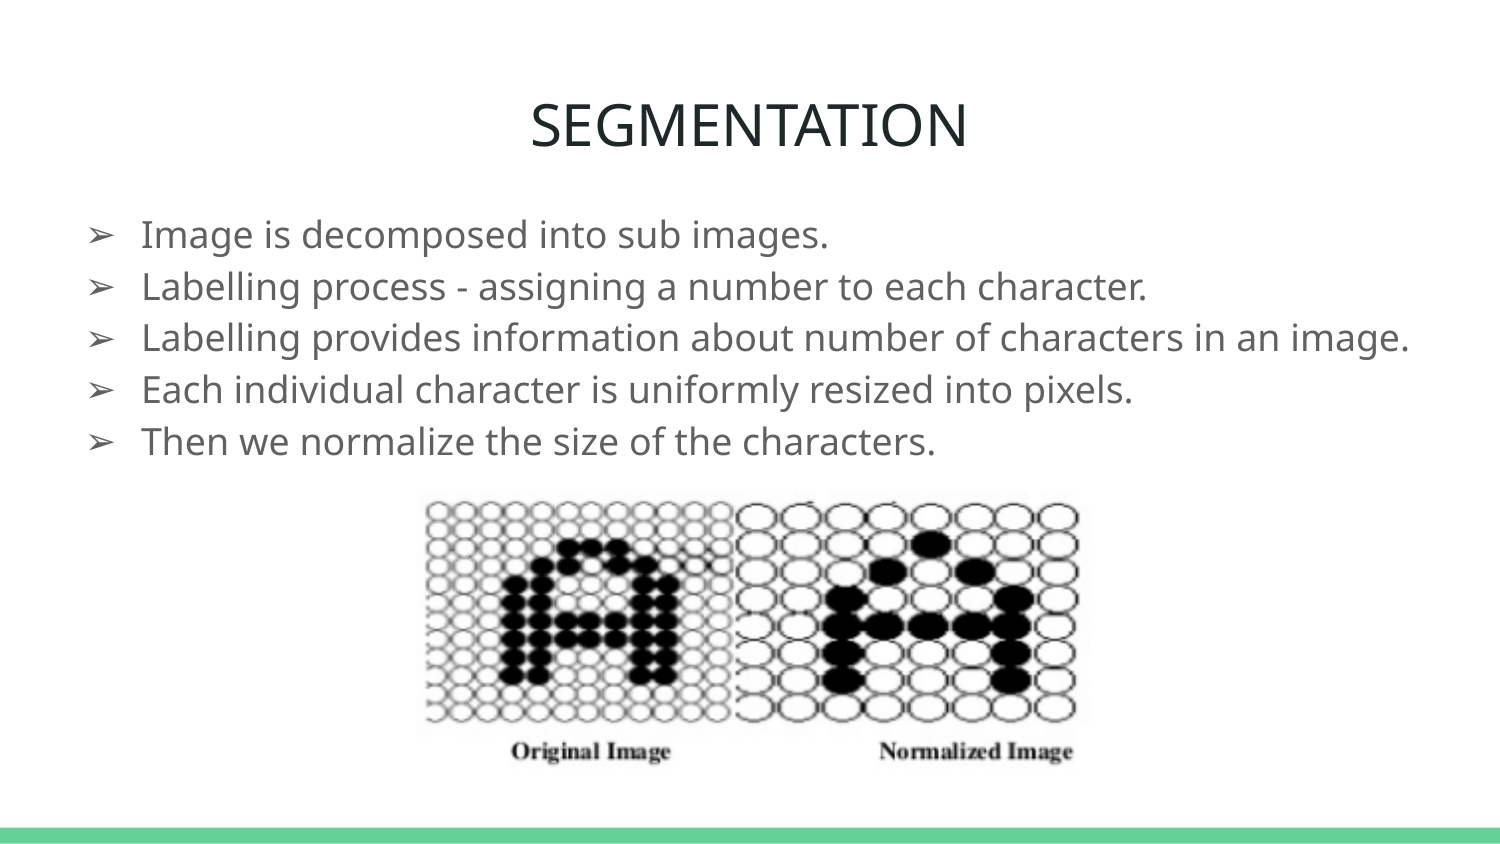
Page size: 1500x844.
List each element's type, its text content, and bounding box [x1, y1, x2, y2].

list Image is decomposed into sub images. Labelling process - assigning a number to each character. Labelling provides information about number of characters in an image. Each individual character is uniformly resized into pixels. Then we normalize the size of the characters. [51, 189, 1449, 750]
title SEGMENTATION [51, 72, 1449, 167]
picture [393, 483, 1107, 771]
